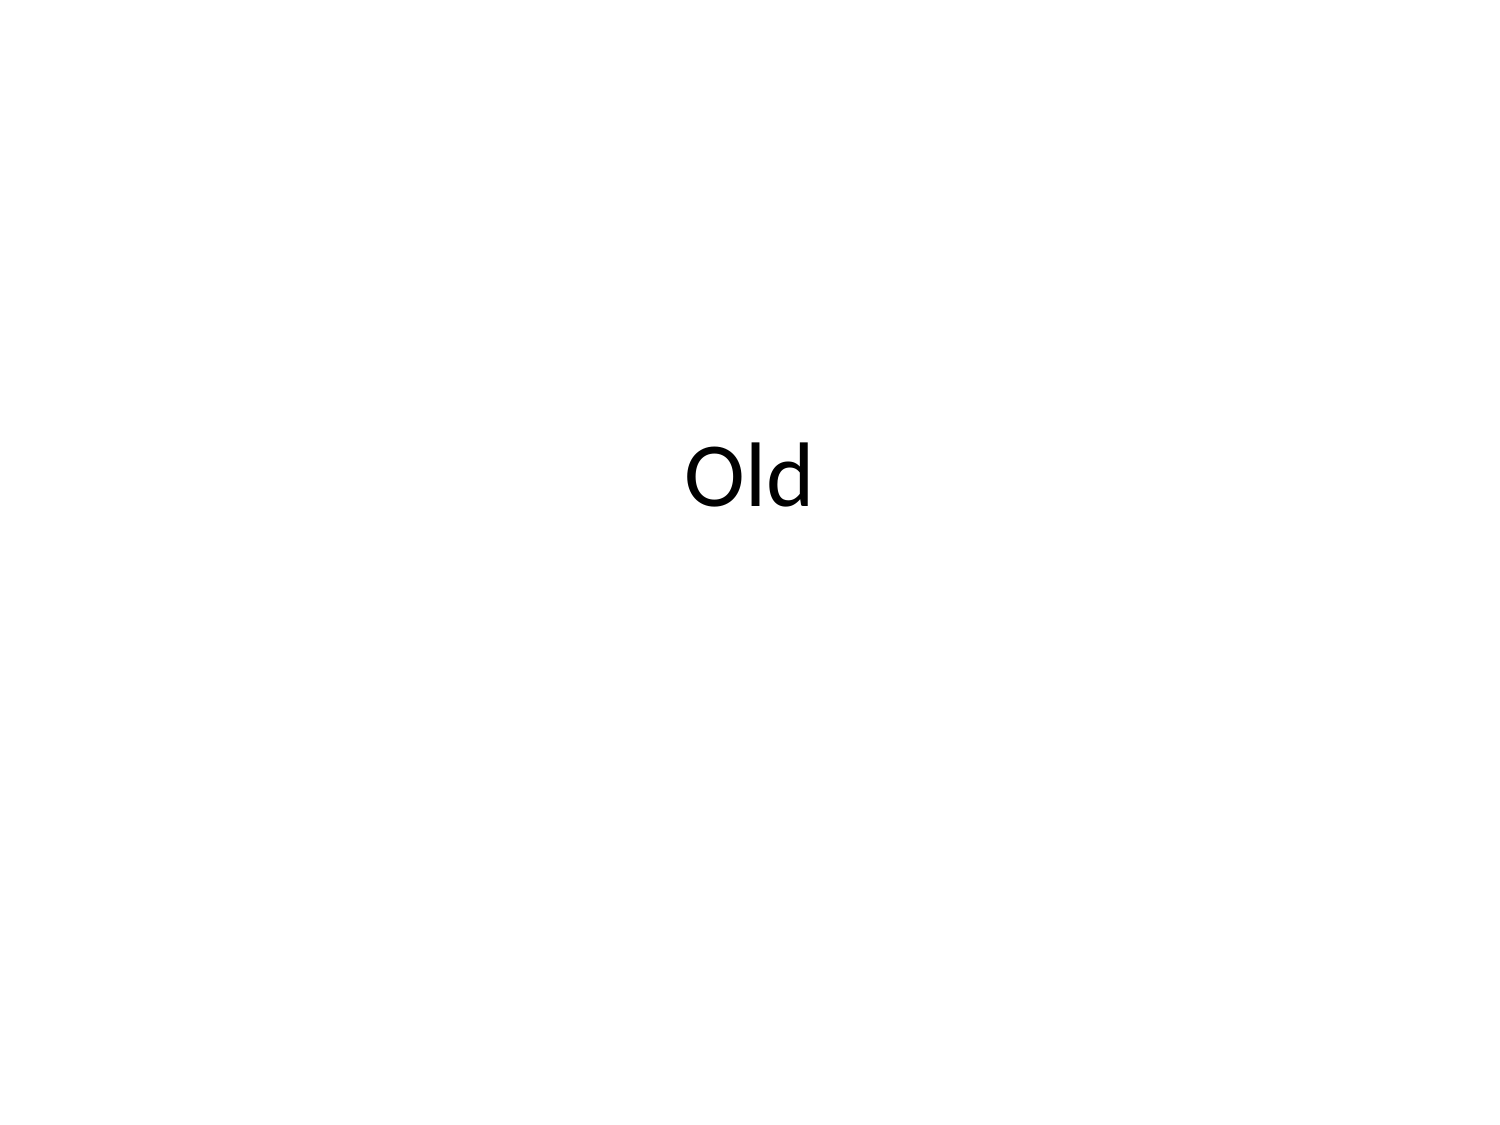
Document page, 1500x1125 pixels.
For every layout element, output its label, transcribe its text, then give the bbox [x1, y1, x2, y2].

title Old [112, 349, 1388, 591]
